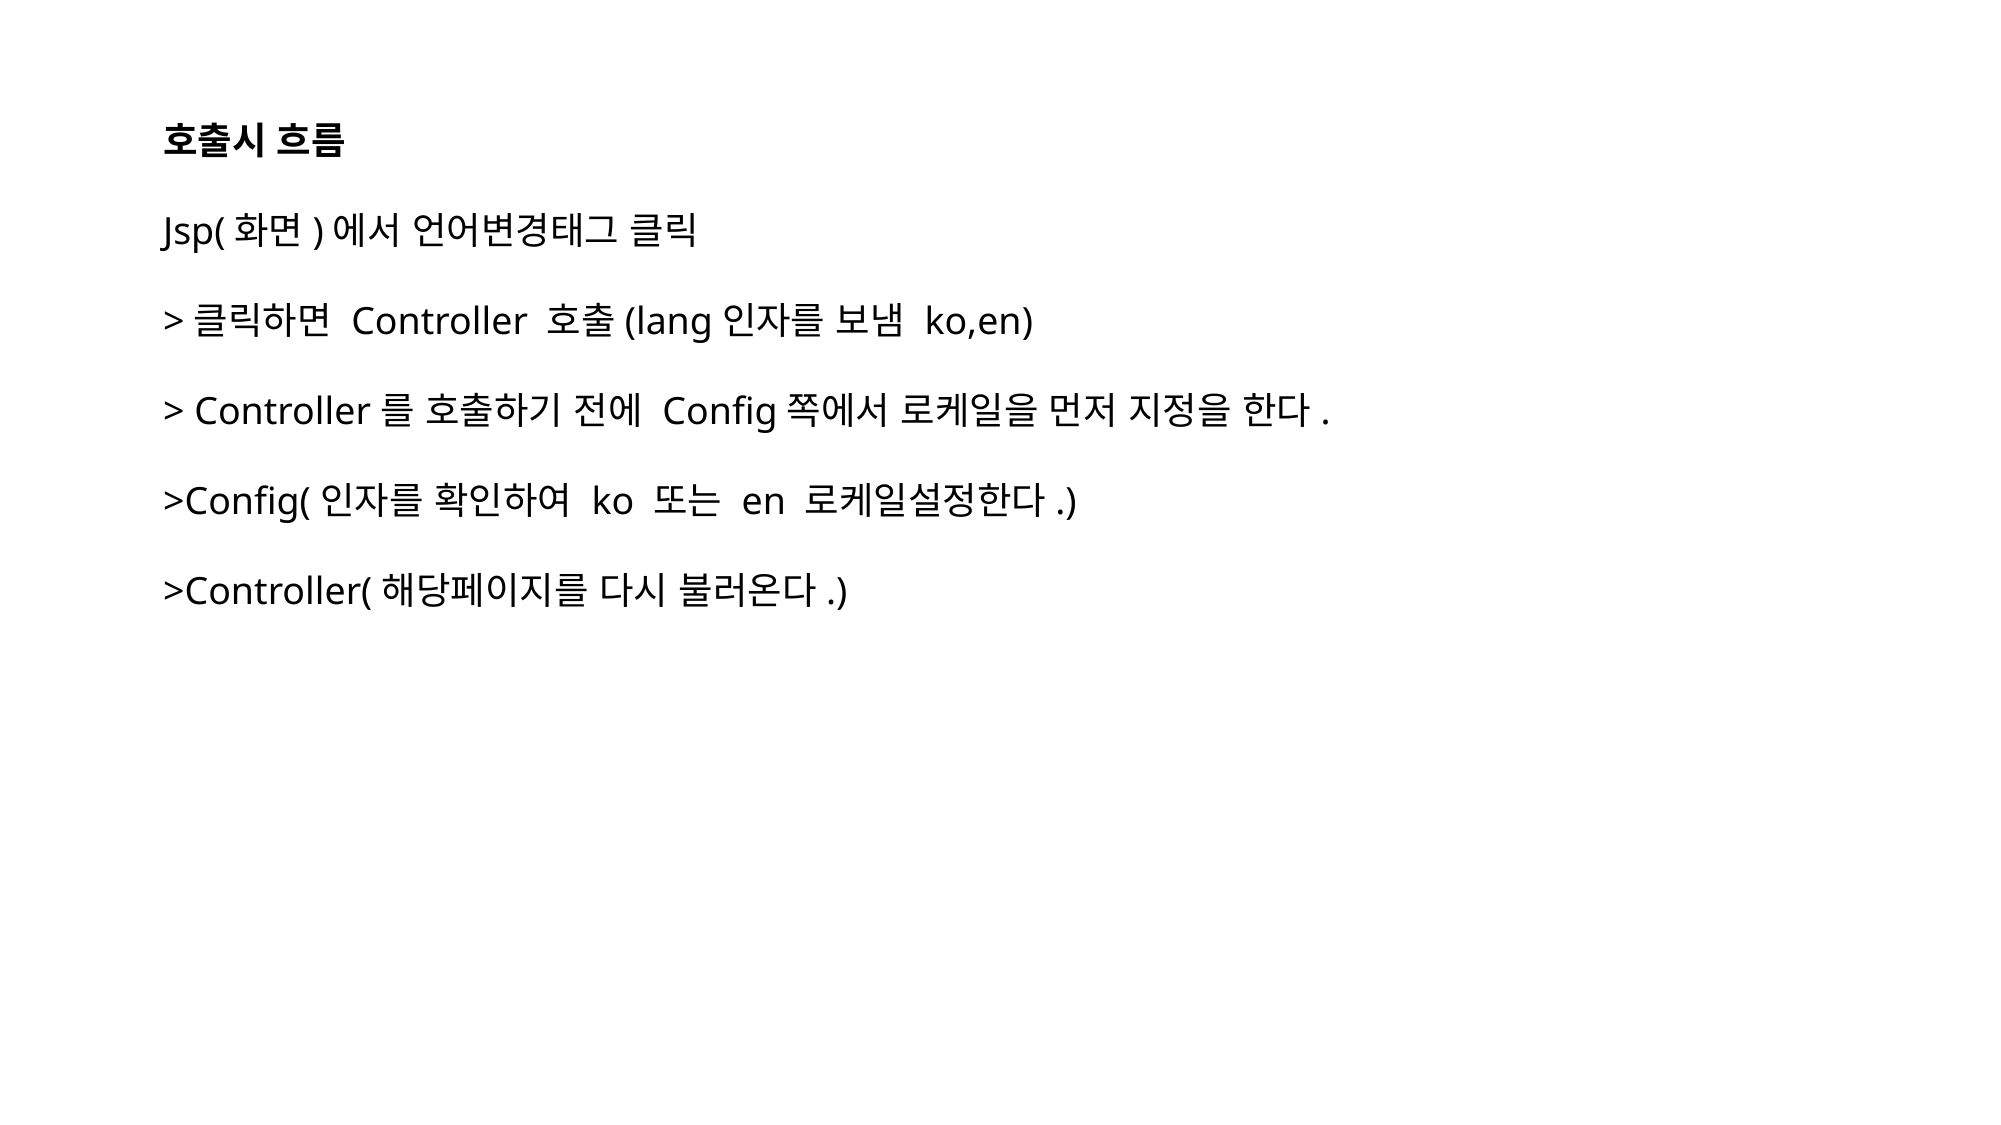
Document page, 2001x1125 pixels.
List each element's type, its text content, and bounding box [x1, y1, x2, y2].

text_box 호출시 흐름 Jsp(화면)에서 언어변경태그 클릭 >클릭하면 Controller 호출(lang인자를 보냄 ko,en) > Controller를 호출하기 전에 Config쪽에서 로케일을 먼저 지정을 한다. >Config(인자를 확인하여 ko 또는 en 로케일설정한다.) >Controller(해당페이지를 다시 불러온다.) [148, 109, 1535, 710]
